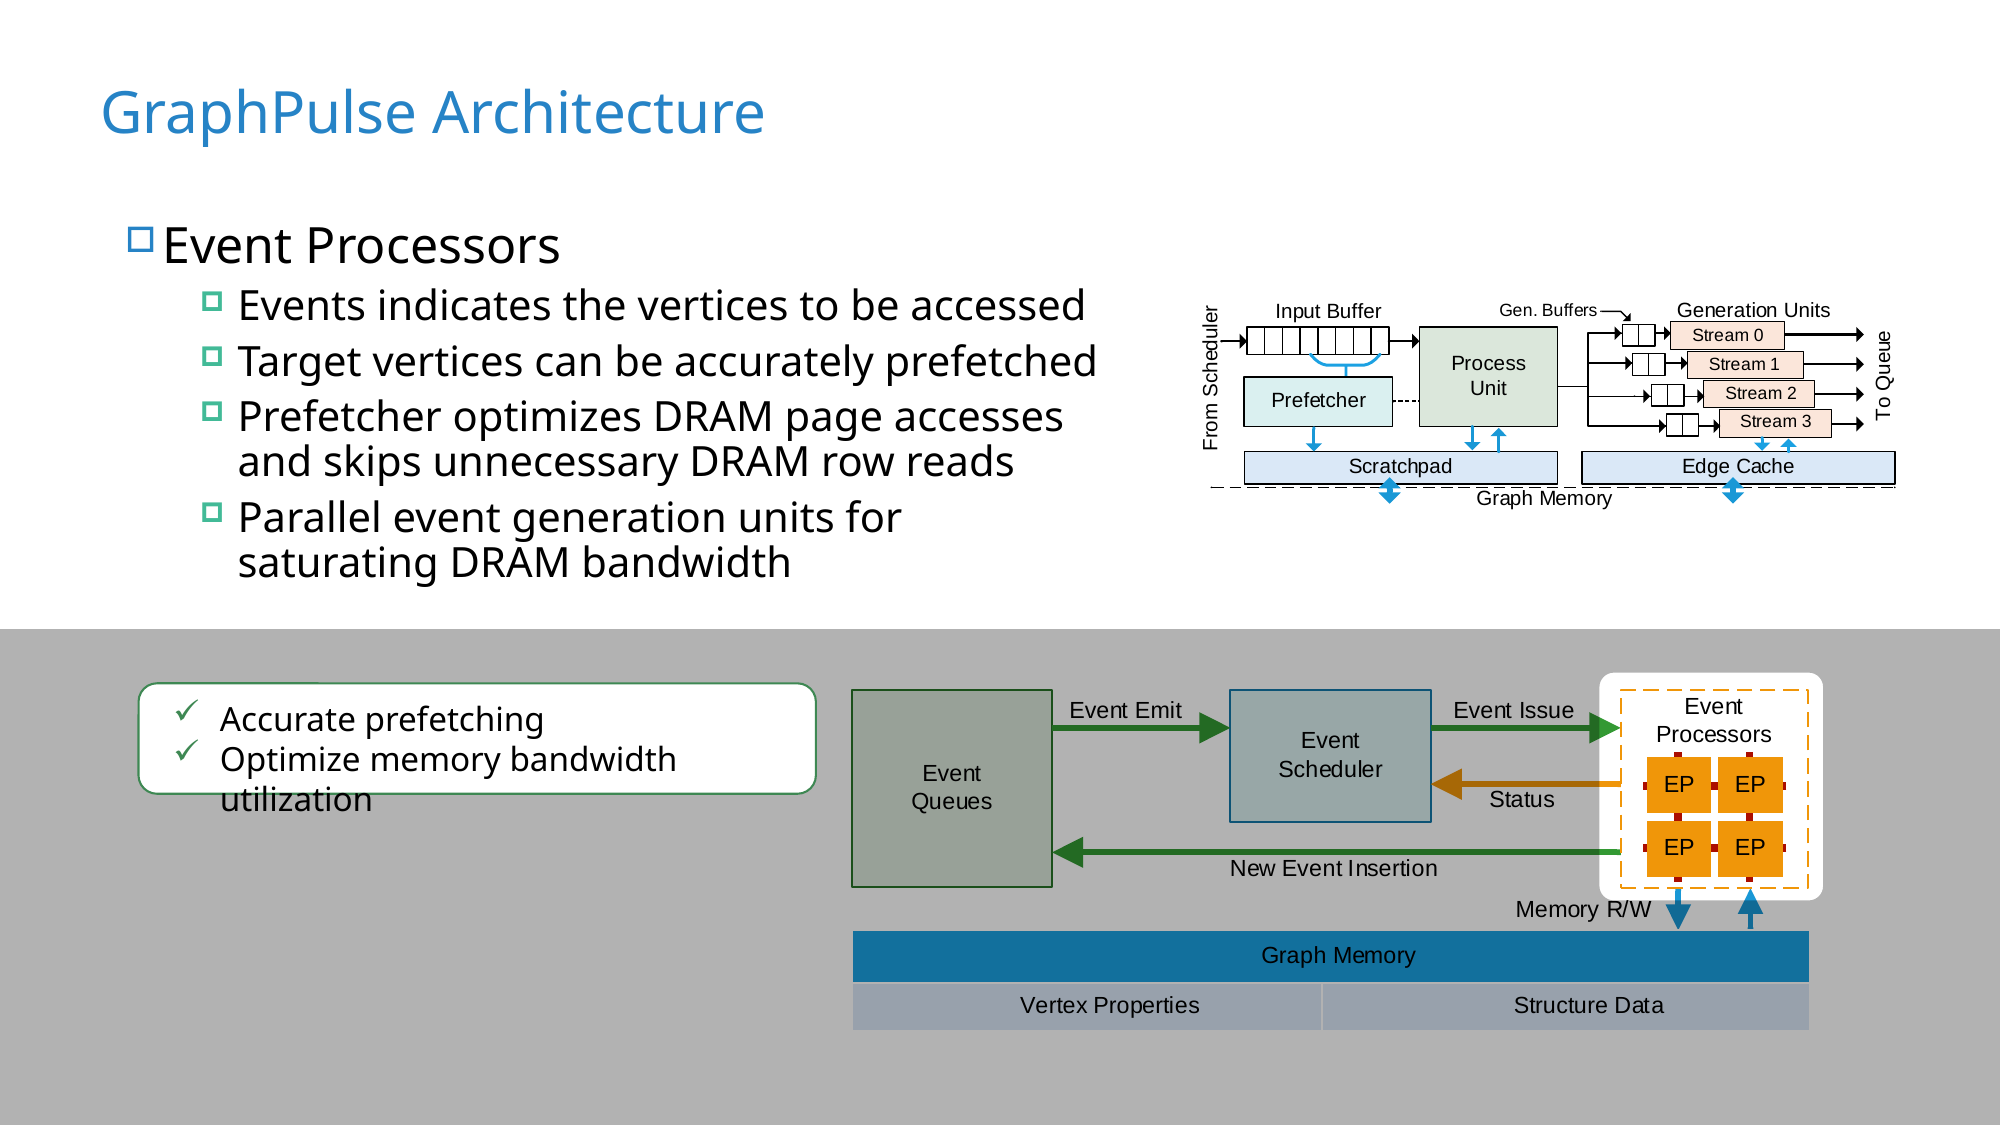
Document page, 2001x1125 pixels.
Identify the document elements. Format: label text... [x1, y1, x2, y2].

text_box [0, 629, 2000, 1125]
picture [1190, 290, 1907, 522]
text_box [83, 683, 847, 794]
picture [846, 683, 1814, 1034]
list Event Processors Events indicates the vertices to be accessed Target vertices can be accurately prefetched Prefetcher optimizes DRAM page accesses and skips unnecessary DRAM row reads Parallel event generation units for saturating DRAM bandwidth [109, 212, 1122, 622]
title GraphPulse Architecture [85, 66, 1907, 163]
